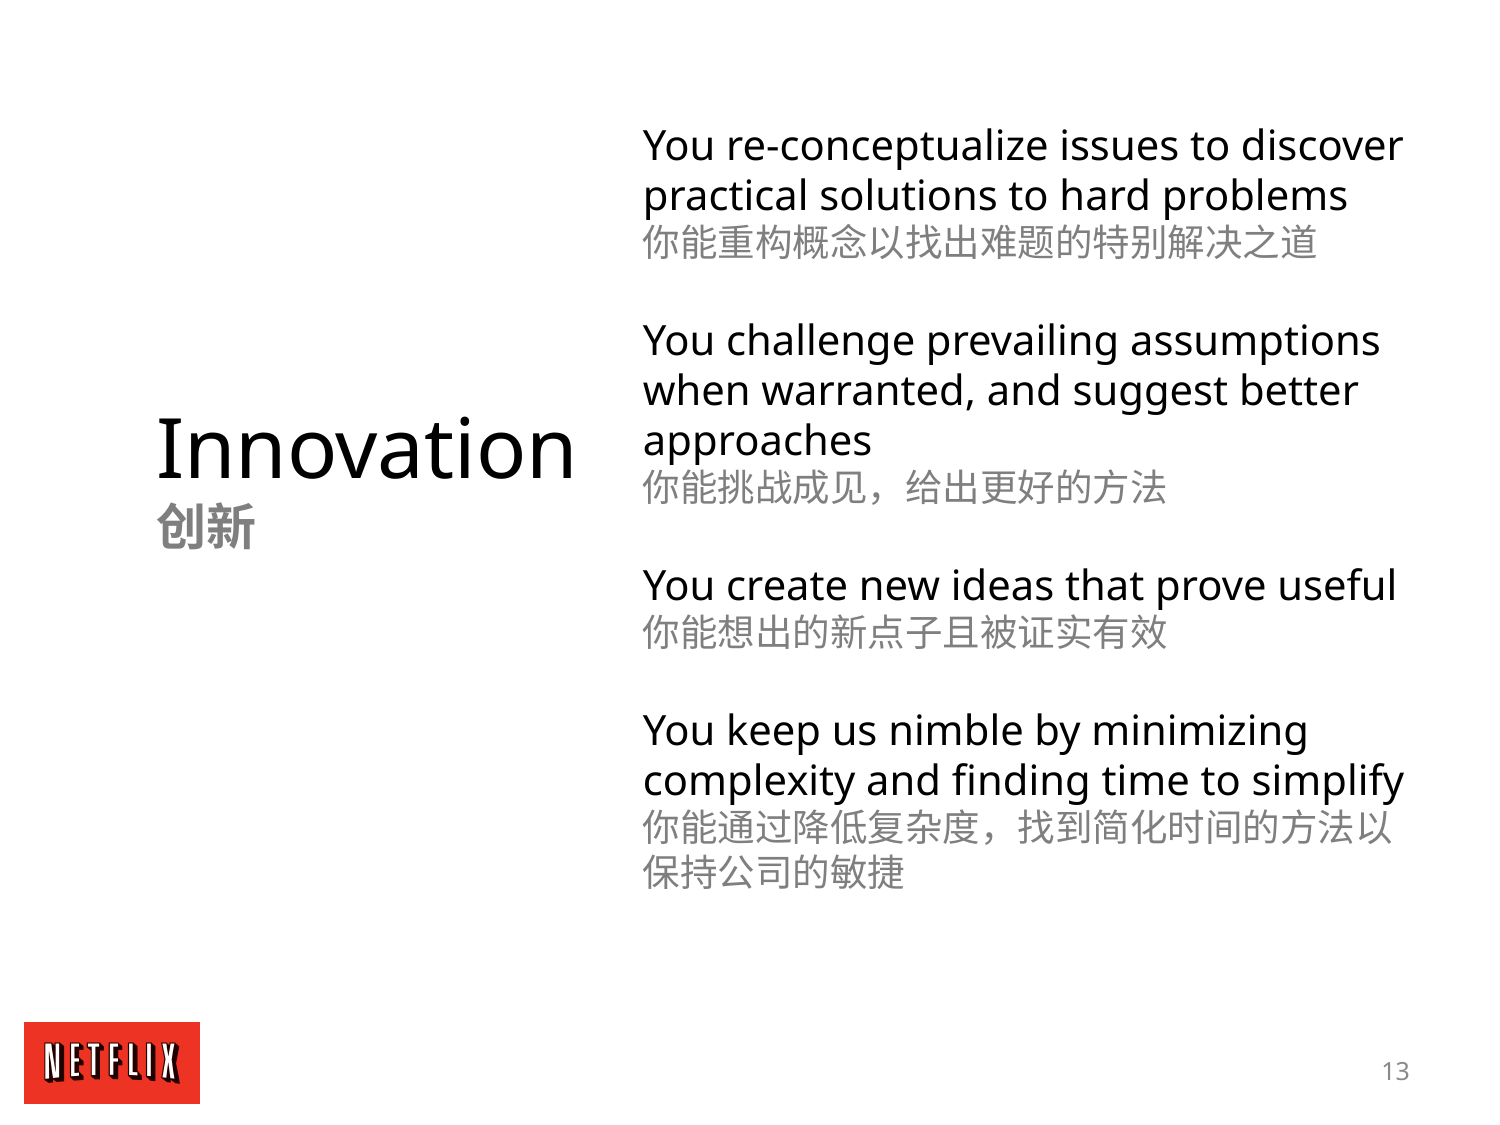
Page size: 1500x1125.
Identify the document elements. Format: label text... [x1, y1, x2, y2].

picture [24, 1022, 200, 1104]
slide_number 13 [1074, 1042, 1425, 1103]
text_box You re-conceptualize issues to discover practical solutions to hard problems 你能重构概念以找出难题的特别解决之道 You challenge prevailing assumptions when warranted, and suggest better approaches 你能挑战成见，给出更好的方法 You create new ideas that prove useful 你能想出的新点子且被证实有效 You keep us nimble by minimizing complexity and finding time to simplify 你能通过降低复杂度，找到简化时间的方法以保持公司的敏捷 [628, 111, 1425, 1036]
text_box Innovation 创新 [141, 387, 594, 563]
